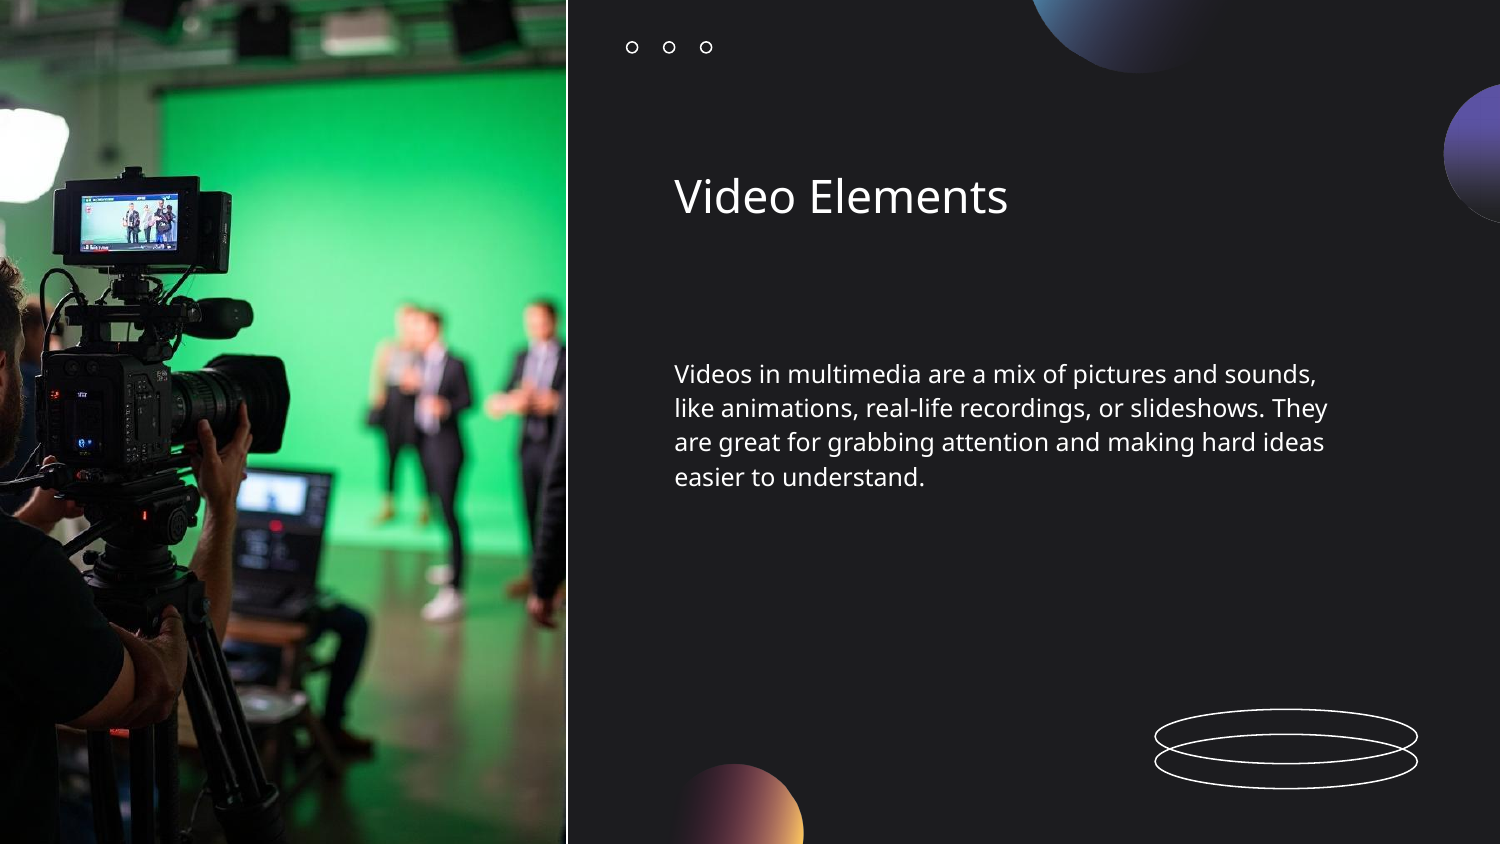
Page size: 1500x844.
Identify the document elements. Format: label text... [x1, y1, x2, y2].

subtitle Videos in multimedia are a mix of pictures and sounds, like animations, real-life recordings, or slideshows. They are great for grabbing attention and making hard ideas easier to understand. [659, 342, 1364, 649]
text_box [1154, 709, 1418, 789]
title Video Elements [659, 148, 1364, 243]
picture [1415, 68, 1500, 238]
picture [638, 738, 824, 844]
picture [985, 0, 1246, 114]
picture [0, 0, 567, 844]
